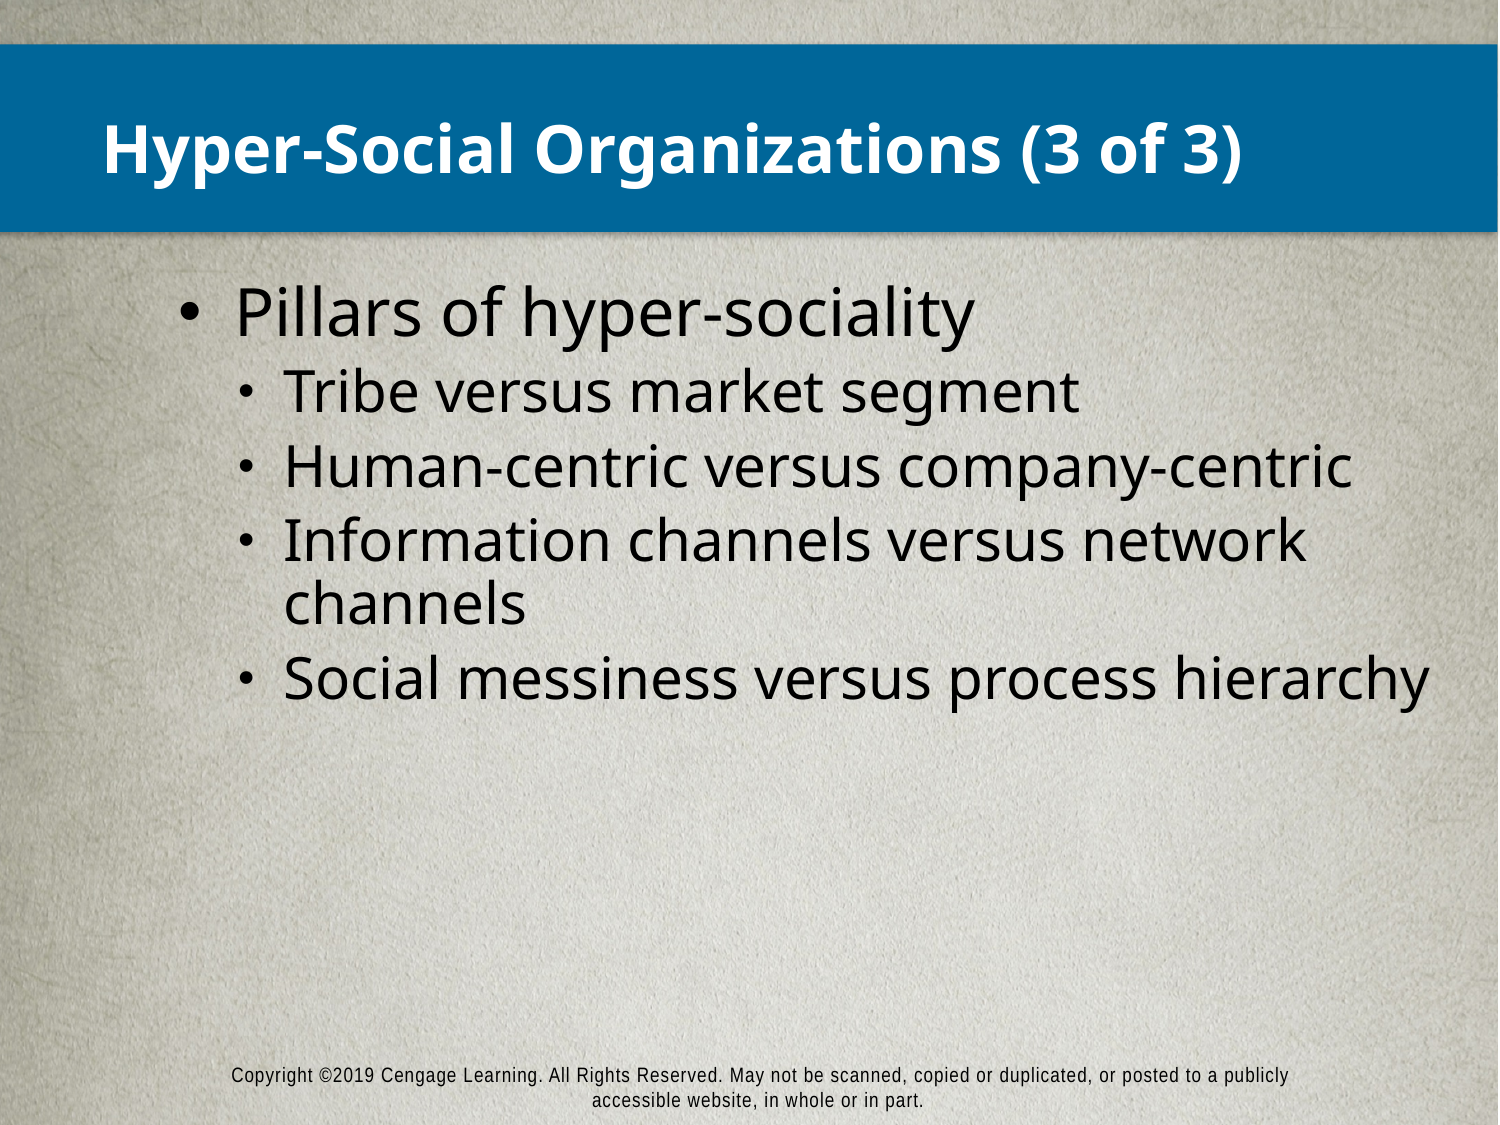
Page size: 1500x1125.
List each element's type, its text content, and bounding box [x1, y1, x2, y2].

picture [0, 0, 1498, 44]
picture [0, 233, 1498, 1123]
list Pillars of hyper-sociality Tribe versus market segment Human-centric versus company-centric Information channels versus network channels Social messiness versus process hierarchy [163, 271, 1447, 931]
title Hyper-Social Organizations (3 of 3) [86, 75, 1437, 220]
